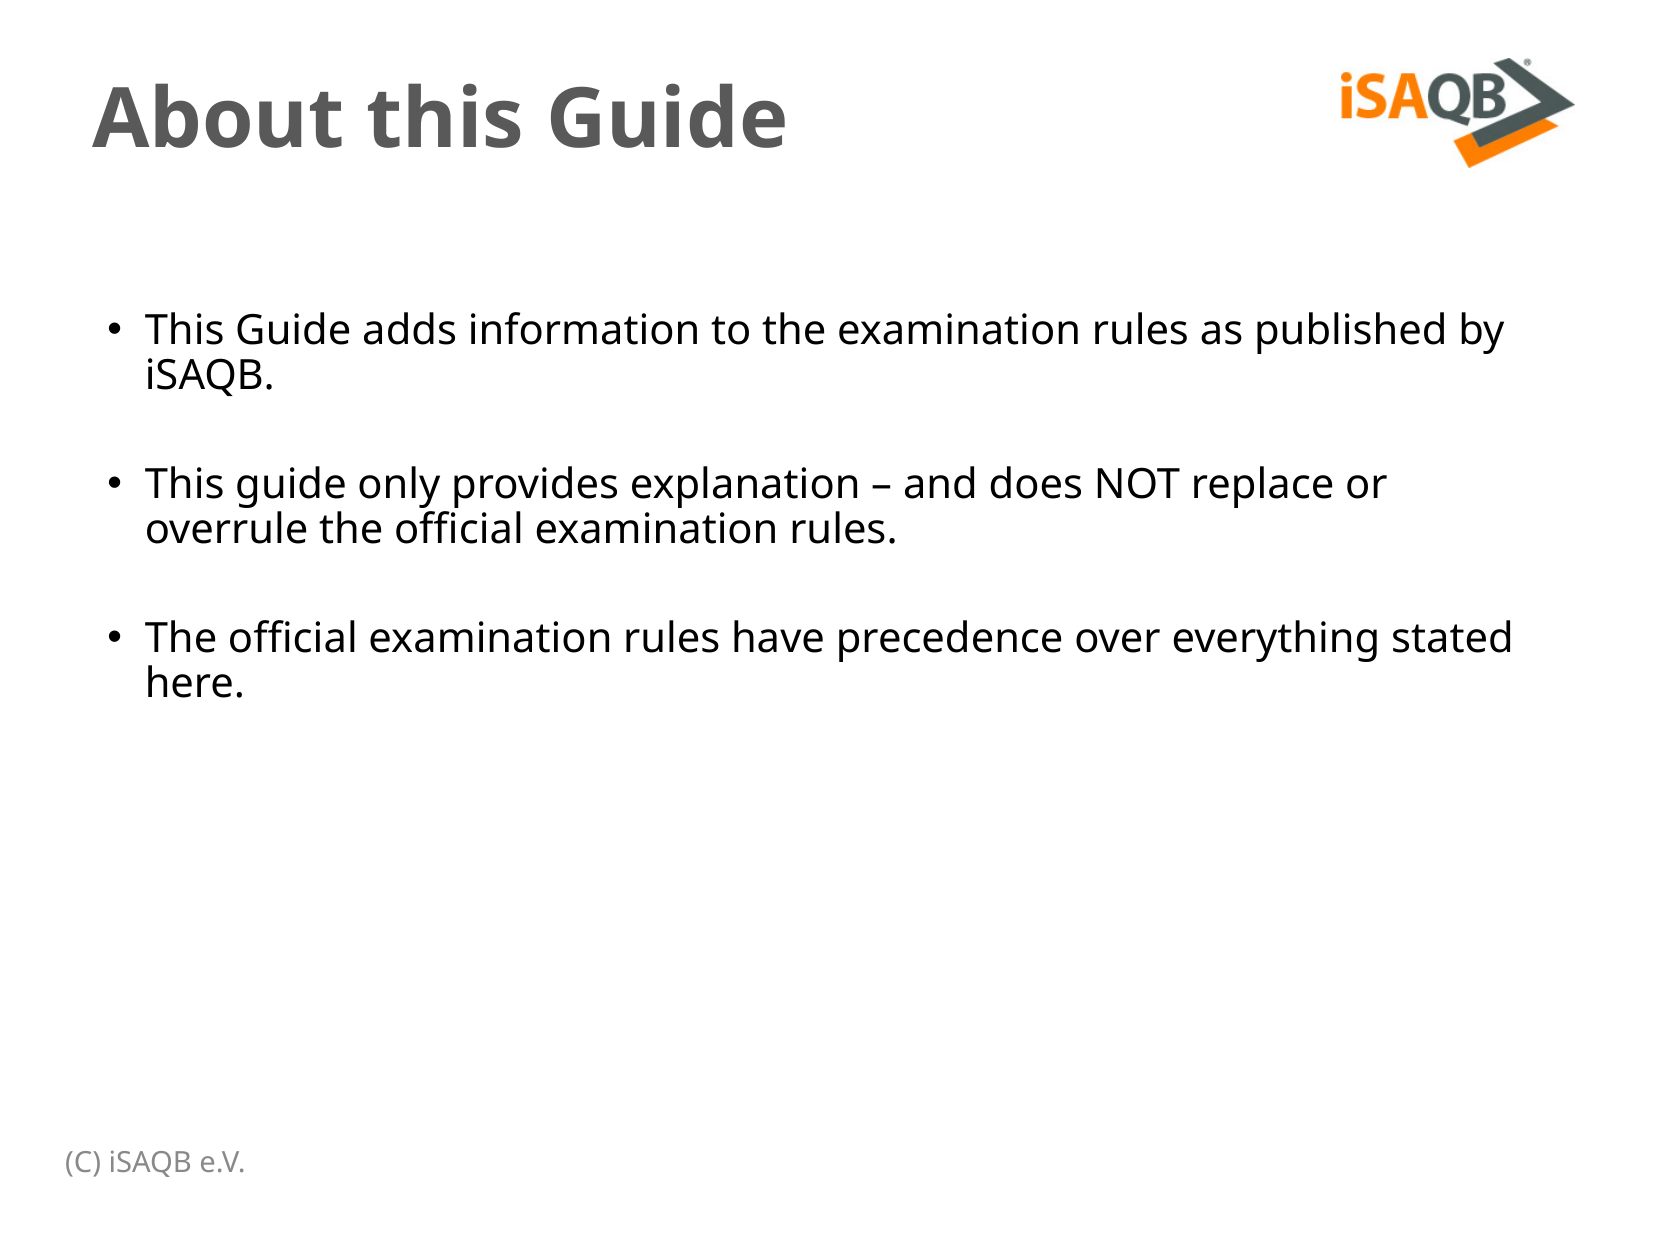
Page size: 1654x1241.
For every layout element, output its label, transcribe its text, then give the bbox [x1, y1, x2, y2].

title About this Guide [92, 63, 1274, 98]
text_box This Guide adds information to the examination rules as published by iSAQB. This guide only provides explanation – and does NOT replace or overrule the official examination rules. The official examination rules have precedence over everything stated here. [92, 300, 1556, 1015]
text_box (C) iSAQB e.V. [0, 1130, 493, 1191]
text_box [0, 98, 1654, 317]
picture [1340, 58, 1575, 98]
